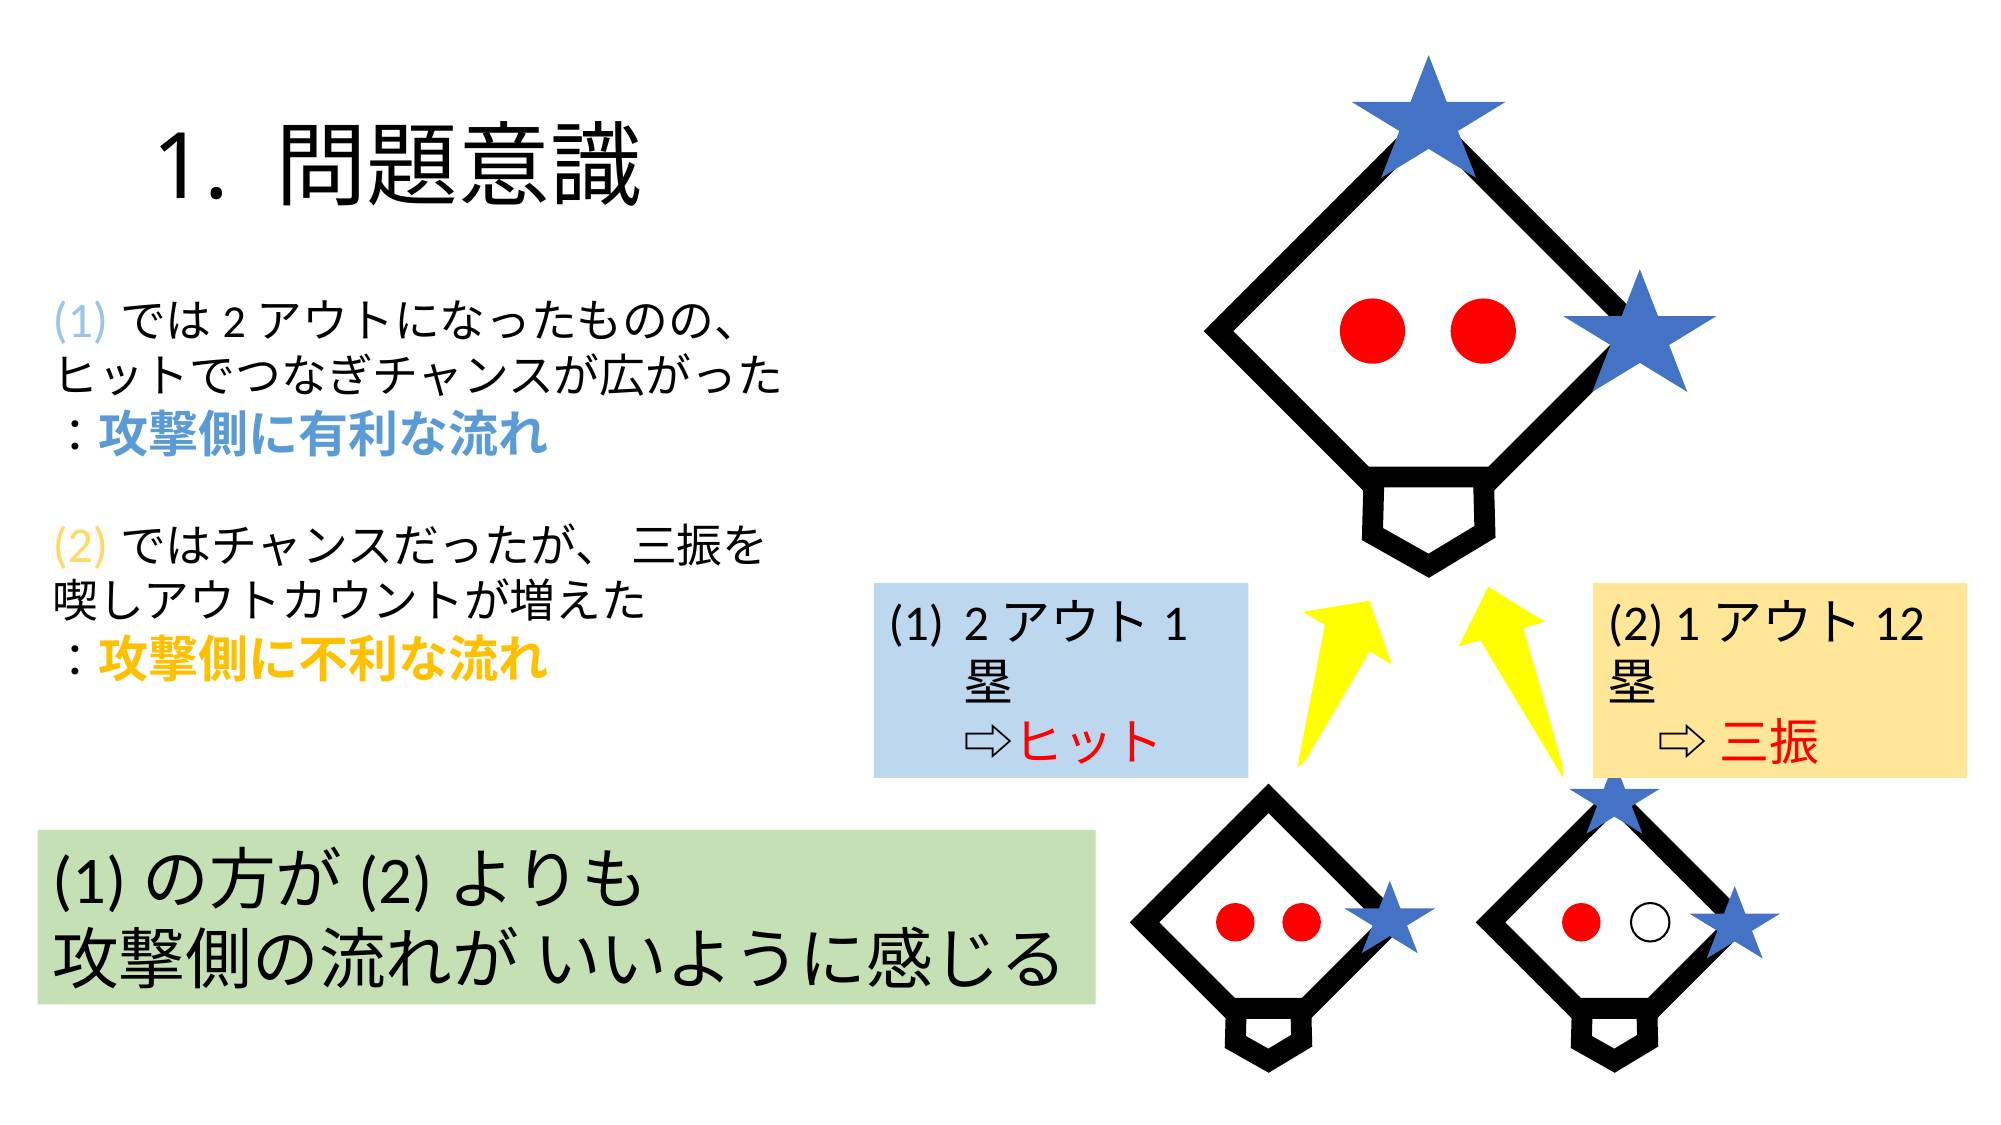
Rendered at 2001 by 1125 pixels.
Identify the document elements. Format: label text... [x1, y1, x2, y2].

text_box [873, 55, 1968, 1061]
title 1. 問題意識 [137, 59, 873, 278]
text_box (1)では2アウトになったものの、 ヒットでつなぎチャンスが広がった ：攻撃側に有利な流れ (2)ではチャンスだったが、 三振を 喫しアウトカウントが増えた ：攻撃側に不利な流れ [37, 279, 843, 695]
text_box (1)の方が(2)よりも 攻撃側の流れが いいように感じる [37, 829, 873, 1005]
